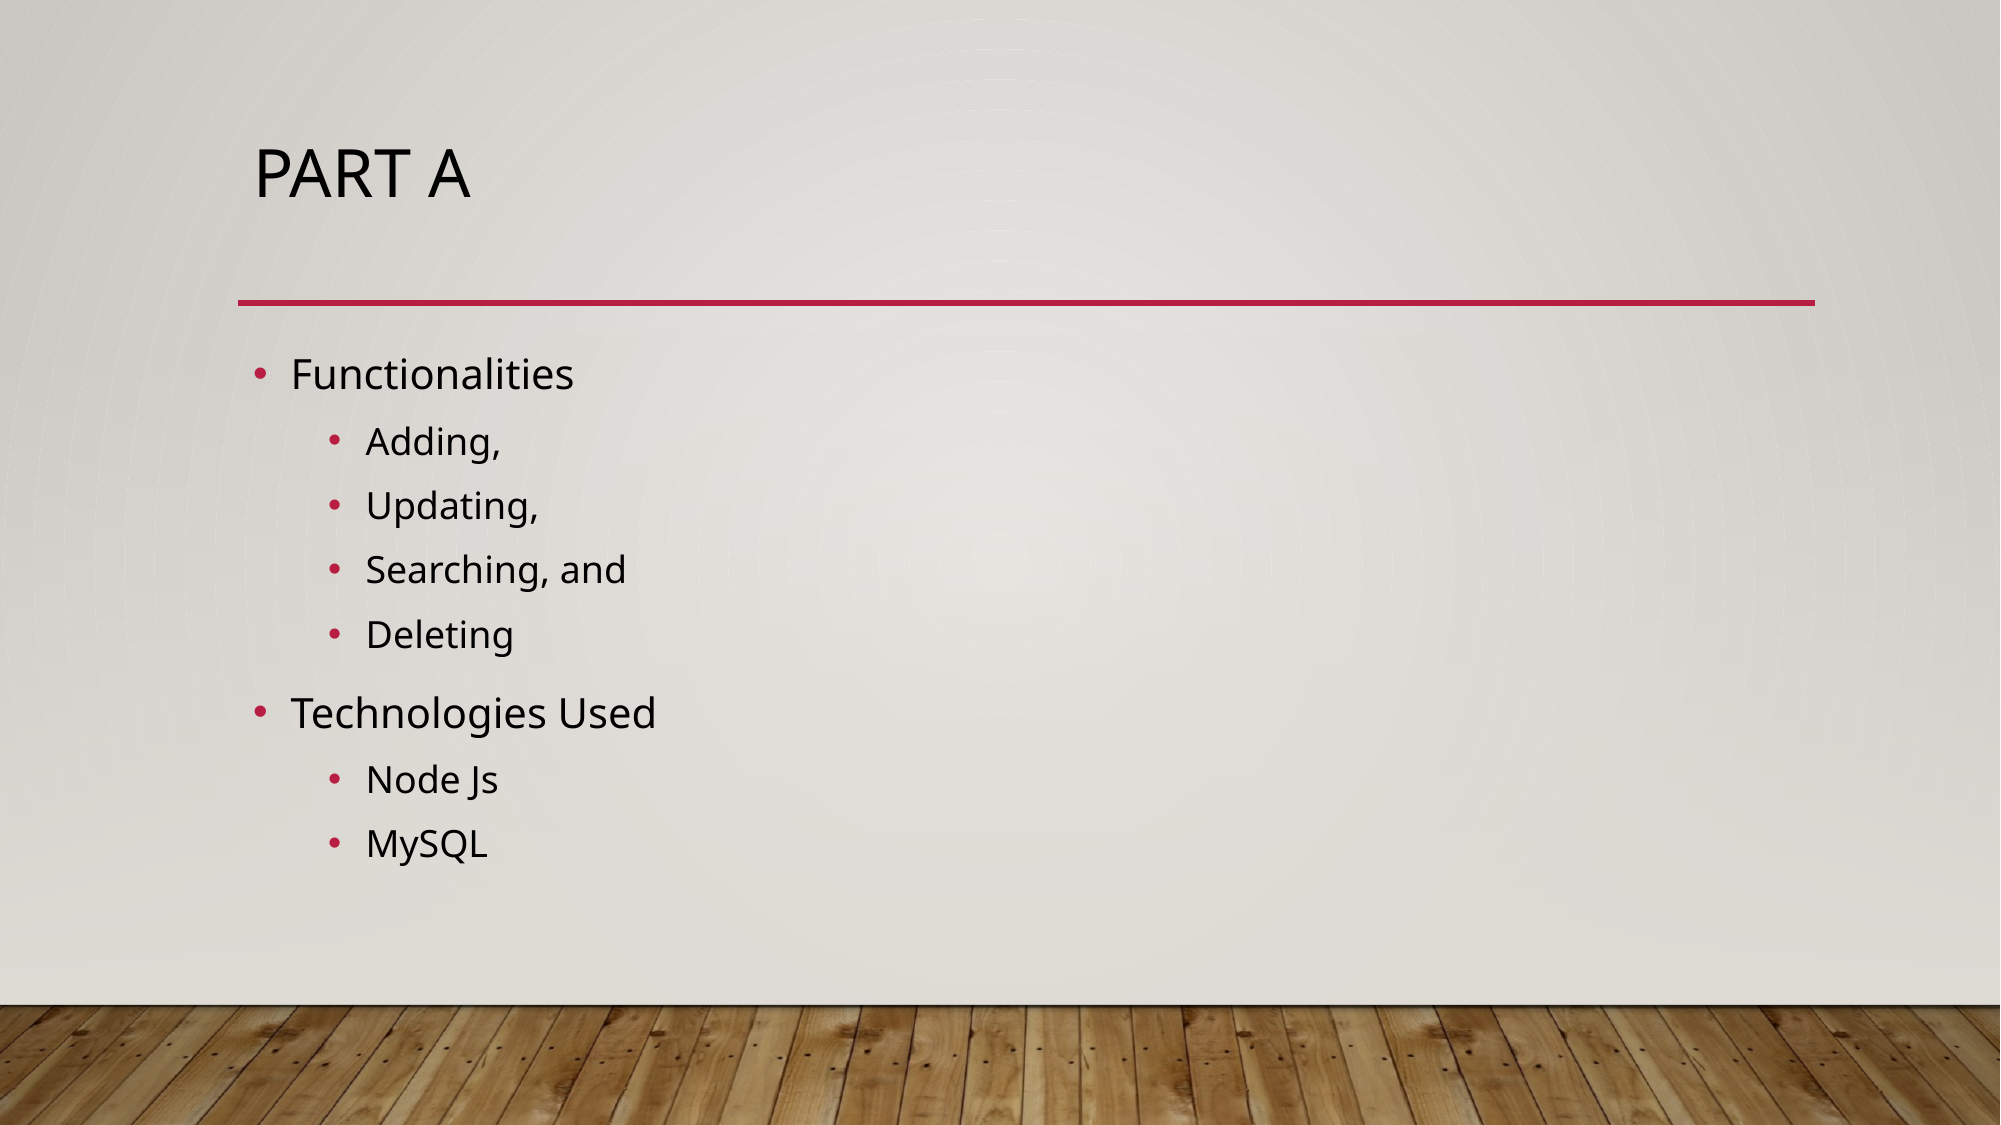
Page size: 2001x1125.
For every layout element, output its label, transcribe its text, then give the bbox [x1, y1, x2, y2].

title Part a [238, 131, 1814, 305]
list Functionalities Adding, Updating, Searching, and Deleting Technologies Used Node Js MySQL [238, 330, 1814, 897]
picture [0, 1005, 2000, 1125]
